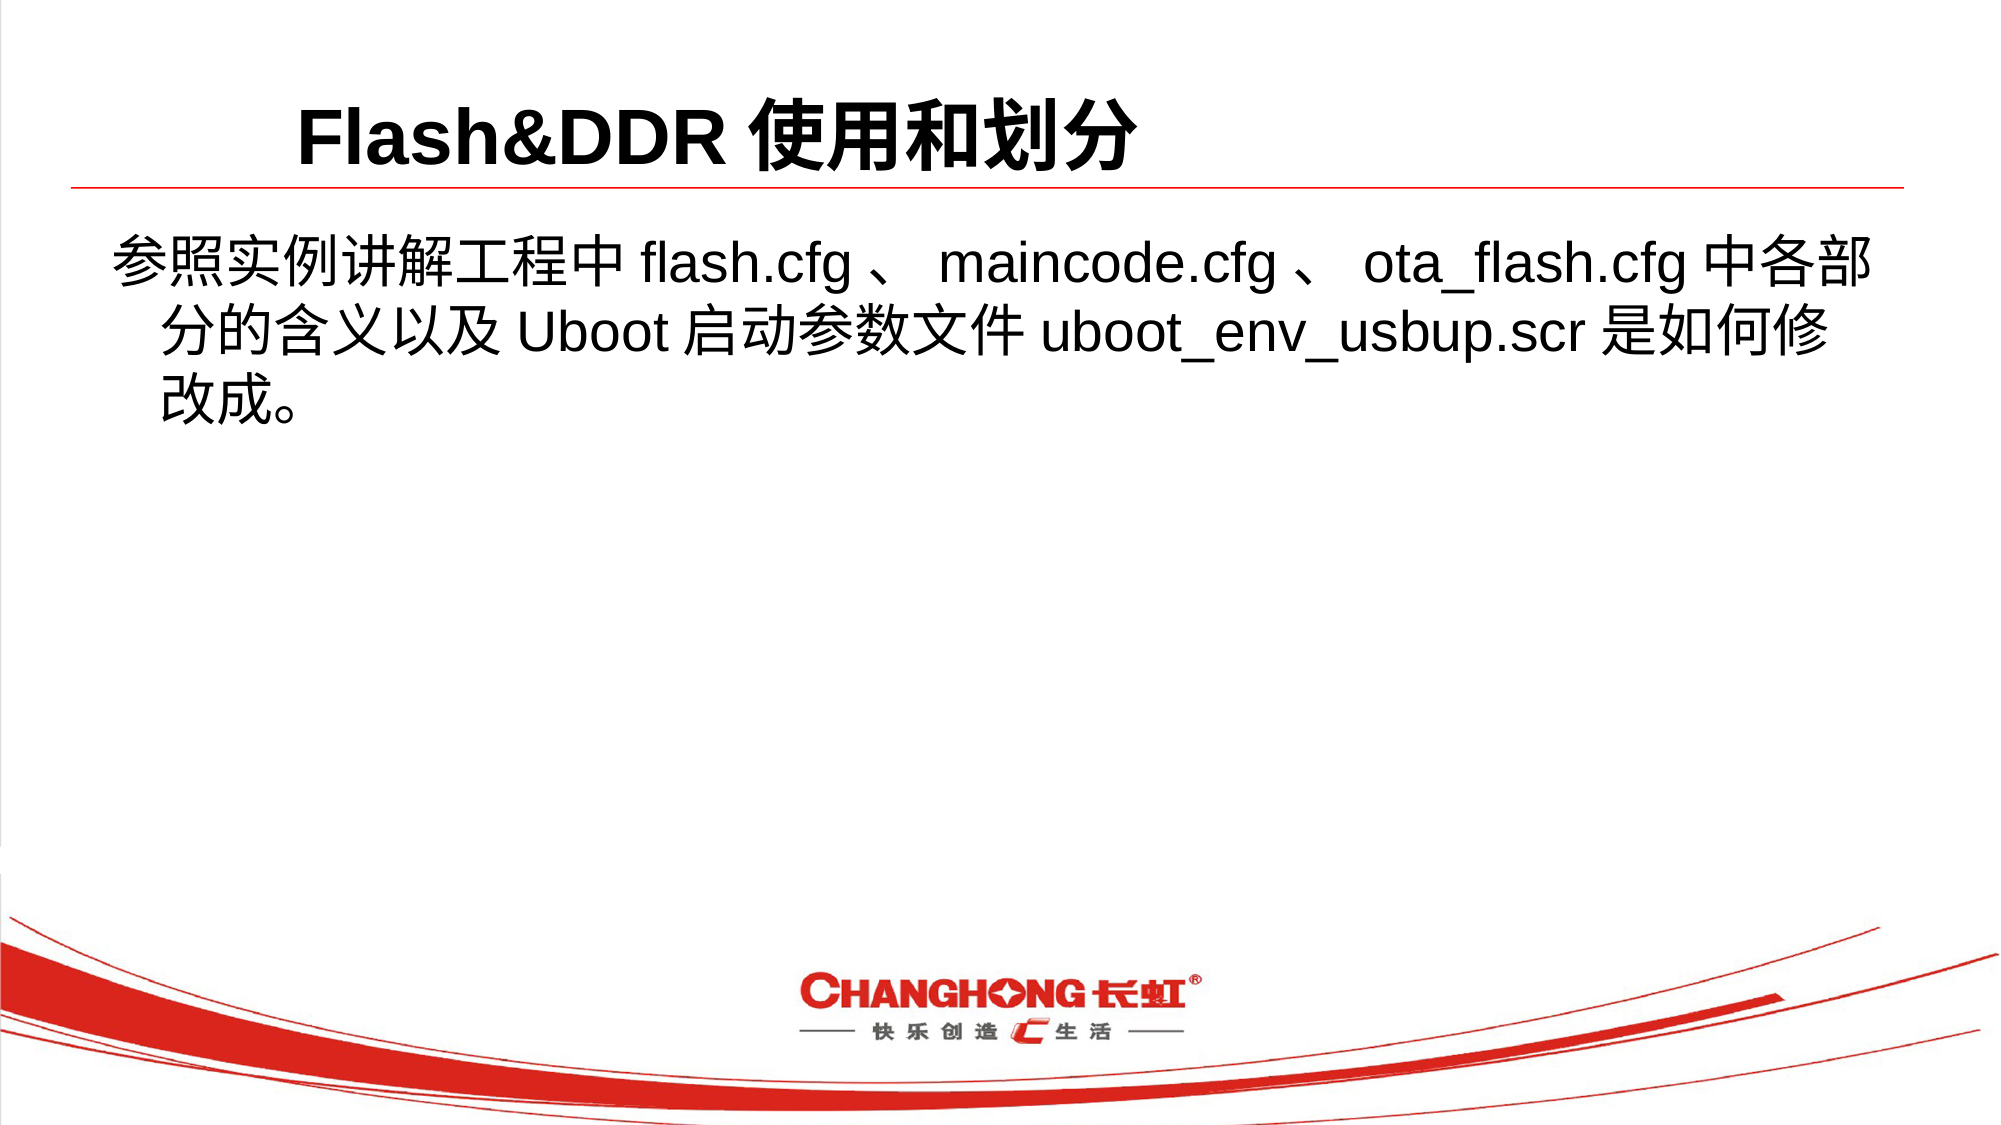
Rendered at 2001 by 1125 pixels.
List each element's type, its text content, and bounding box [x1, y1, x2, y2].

list 参照实例讲解工程中flash.cfg、maincode.cfg、ota_flash.cfg中各部分的含义以及Uboot启动参数文件uboot_env_usbup.scr是如何修改成。 [96, 218, 1897, 1005]
title Flash&DDR使用和划分 [281, 76, 1717, 189]
picture [0, 0, 2000, 1125]
